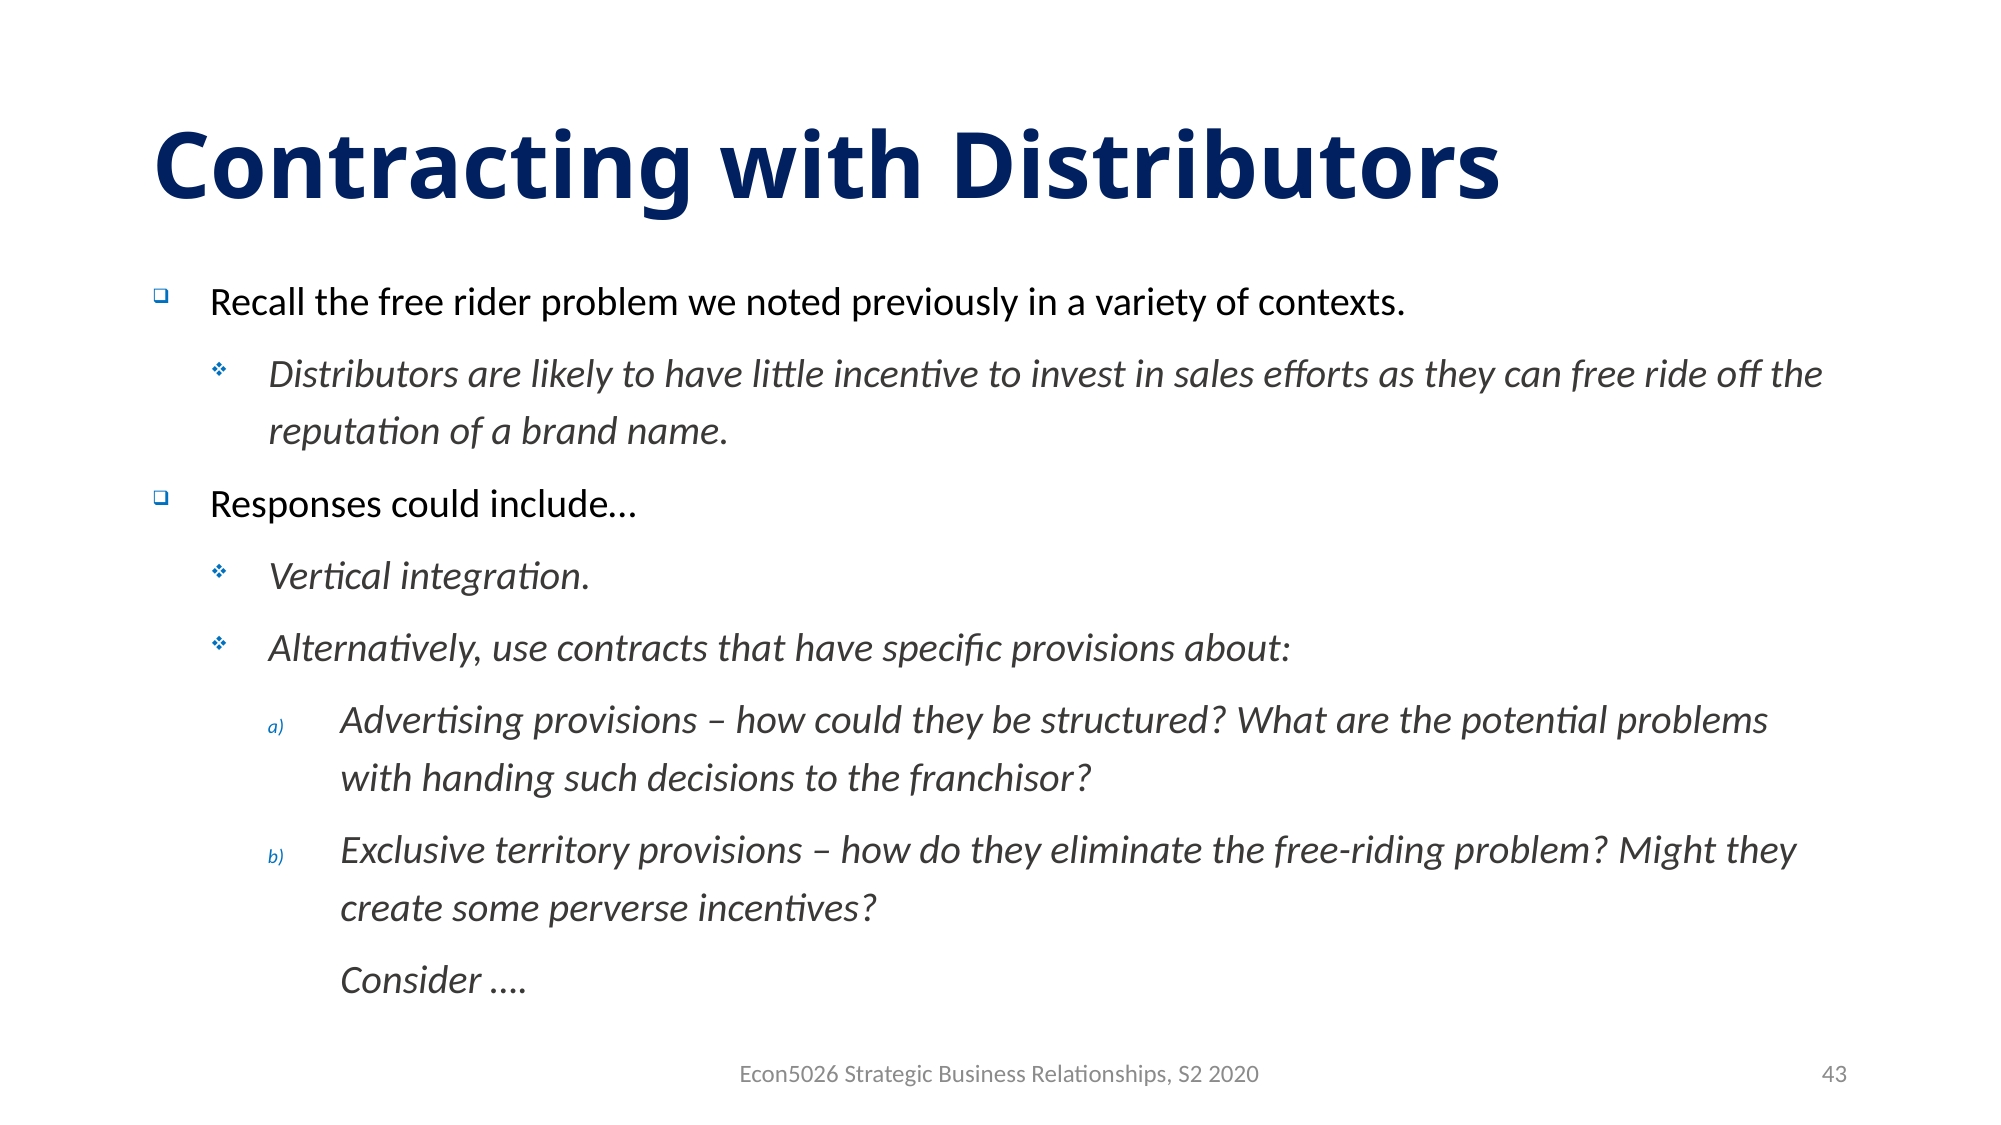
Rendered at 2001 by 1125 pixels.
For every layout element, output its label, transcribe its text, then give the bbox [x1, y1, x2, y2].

title Contracting with Distributors [137, 59, 1863, 257]
footer Econ5026 Strategic Business Relationships, S2 2020 [662, 1042, 1338, 1103]
slide_number 43 [1412, 1042, 1863, 1103]
list Recall the free rider problem we noted previously in a variety of contexts. Distributors are likely to have little incentive to invest in sales efforts as they can free ride off the reputation of a brand name. Responses could include… Vertical integration. Alternatively, use contracts that have specific provisions about: Advertising provisions – how could they be structured? What are the potential problems with handing such decisions to the franchisor? Exclusive territory provisions – how do they eliminate the free-riding problem? Might they create some perverse incentives? Consider …. [137, 257, 1863, 1014]
